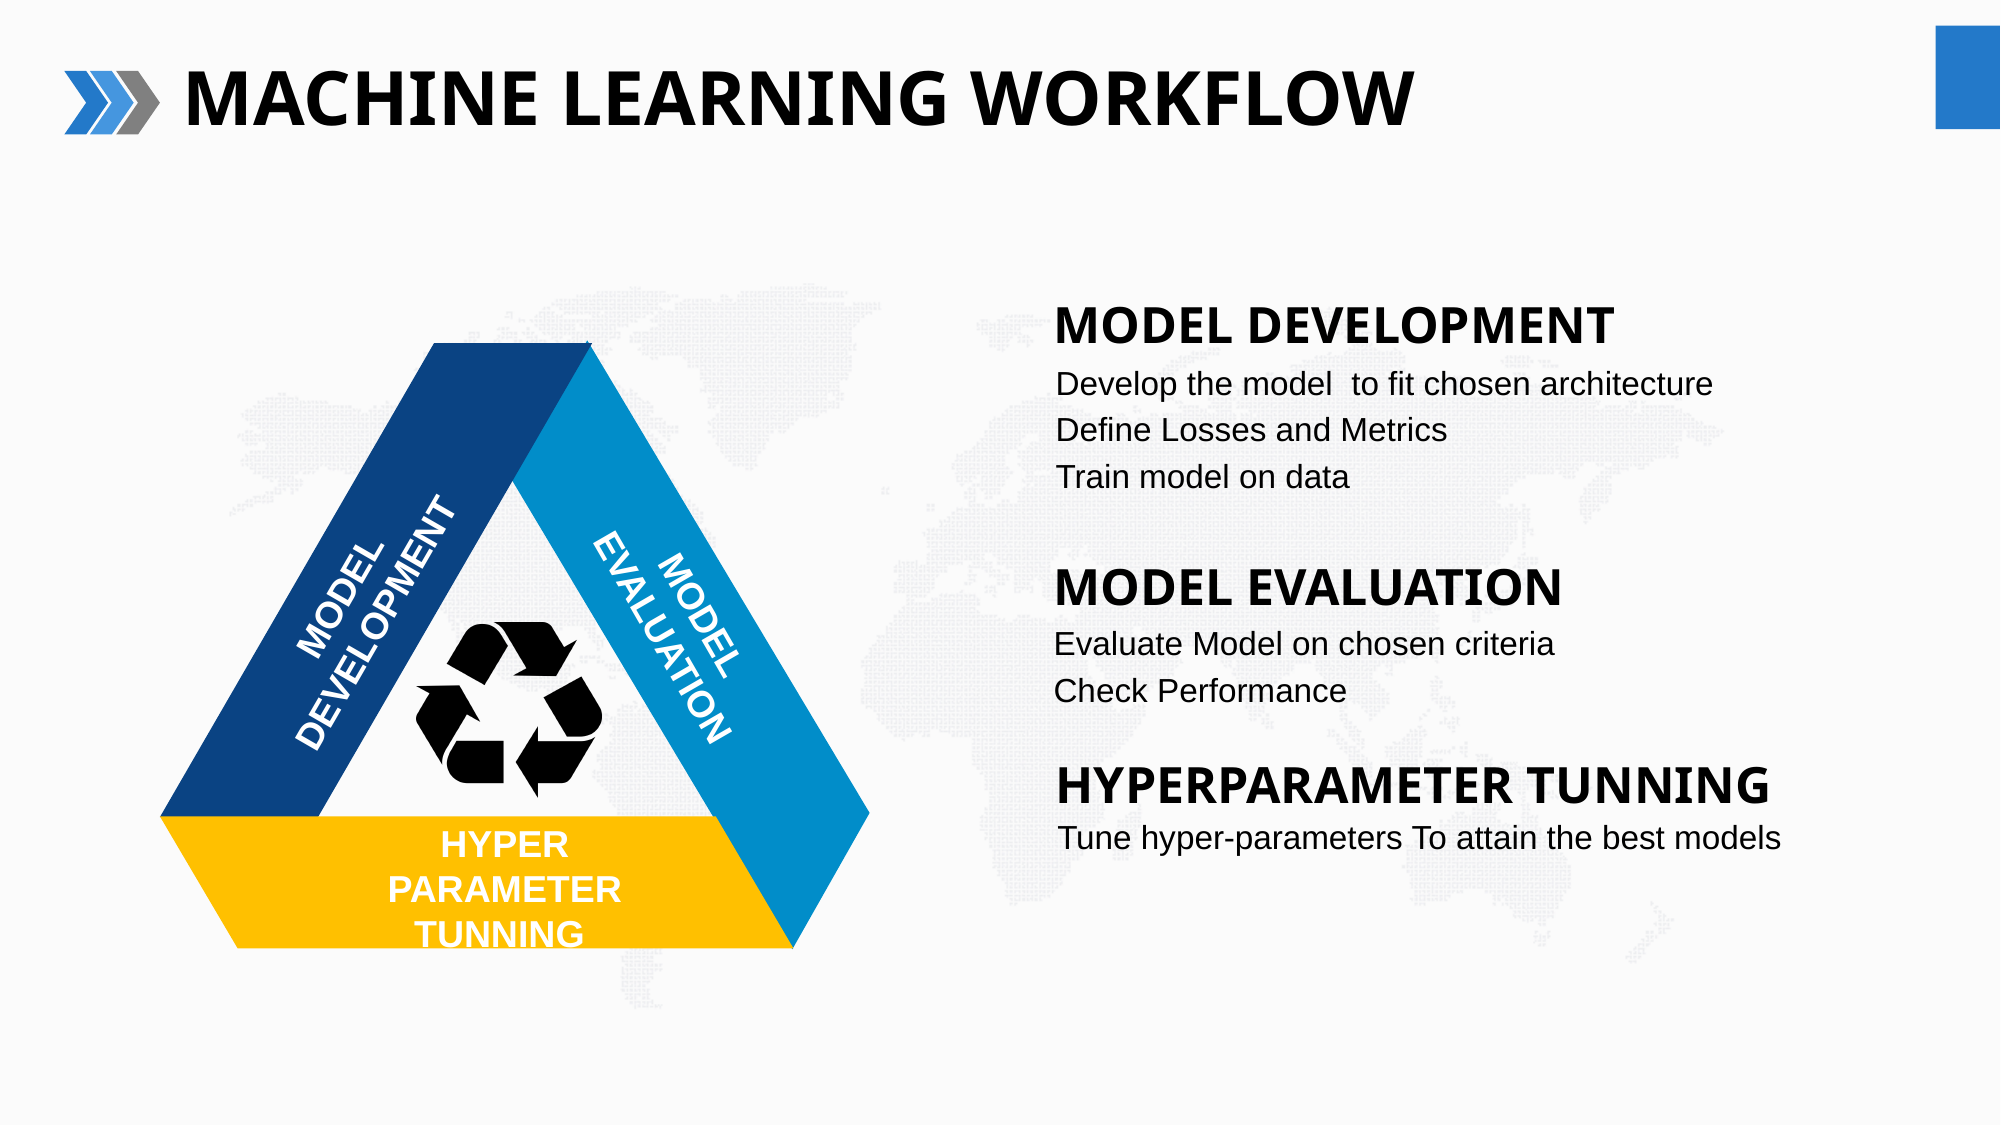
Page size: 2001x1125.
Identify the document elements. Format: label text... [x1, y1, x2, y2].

text_box MODEL EVALUATION [575, 483, 792, 768]
text_box Evaluate Model on chosen criteria Check Performance [1053, 622, 1584, 710]
text_box MODEL EVALUATION [1053, 555, 1650, 616]
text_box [64, 70, 160, 135]
text_box Tune hyper-parameters To attain the best models [1057, 816, 1965, 857]
text_box [513, 346, 870, 947]
text_box MACHINE LEARNING WORKFLOW [167, 43, 1599, 148]
text_box HYPERPARAMETER TUNNING [1055, 753, 1967, 814]
text_box HYPER PARAMETER TUNNING [326, 819, 684, 955]
text_box [1935, 24, 2000, 130]
text_box [160, 343, 593, 816]
text_box [159, 816, 794, 949]
text_box MODEL DEVELOPMENT [215, 406, 500, 808]
text_box Develop the model to fit chosen architecture Define Losses and Metrics Train model on data [1055, 362, 1732, 496]
picture [0, 0, 2001, 1125]
text_box MODEL DEVELOPMENT [1053, 293, 1682, 355]
